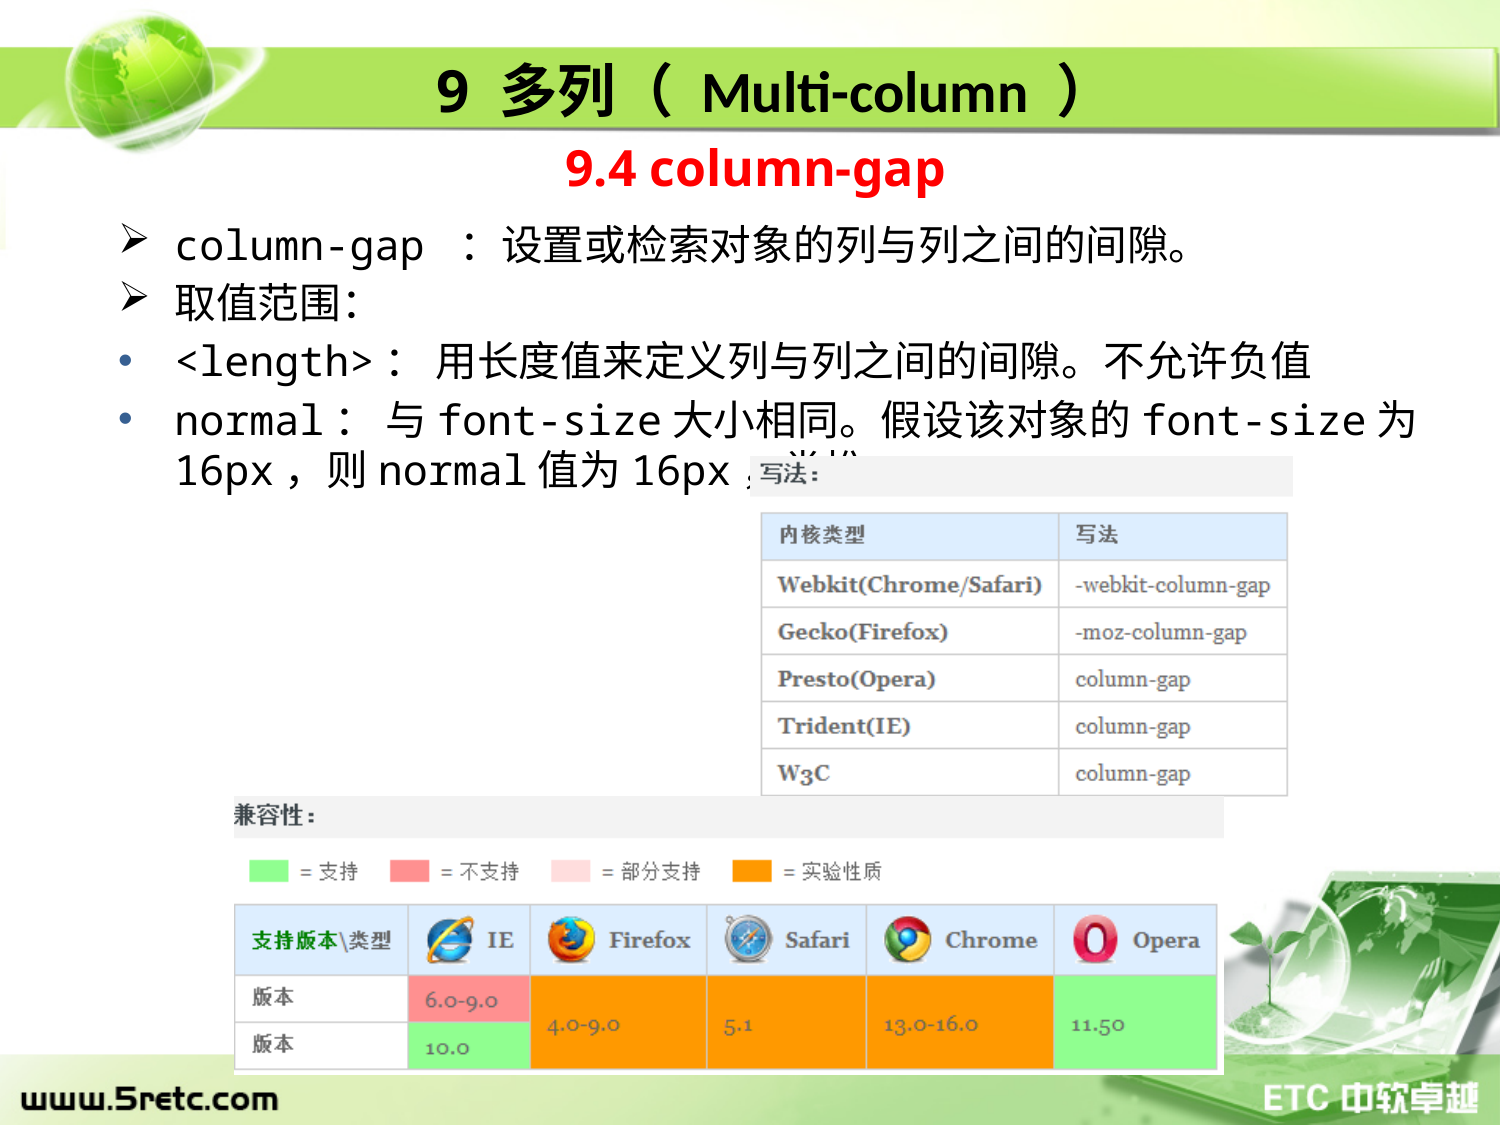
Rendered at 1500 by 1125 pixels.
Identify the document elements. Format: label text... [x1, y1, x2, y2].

list column-gap ：设置或检索对象的列与列之间的间隙。 取值范围： <length>： 用长度值来定义列与列之间的间隙。不允许负值 normal： 与font-size大小相同。假设该对象的font-size为16px，则normal值为16px，类推。 [103, 210, 1454, 1020]
text_box 9.4 column-gap [550, 128, 1418, 204]
picture [0, 0, 1500, 1125]
text_box 9 多列（ Multi-column ） [421, 46, 1254, 202]
